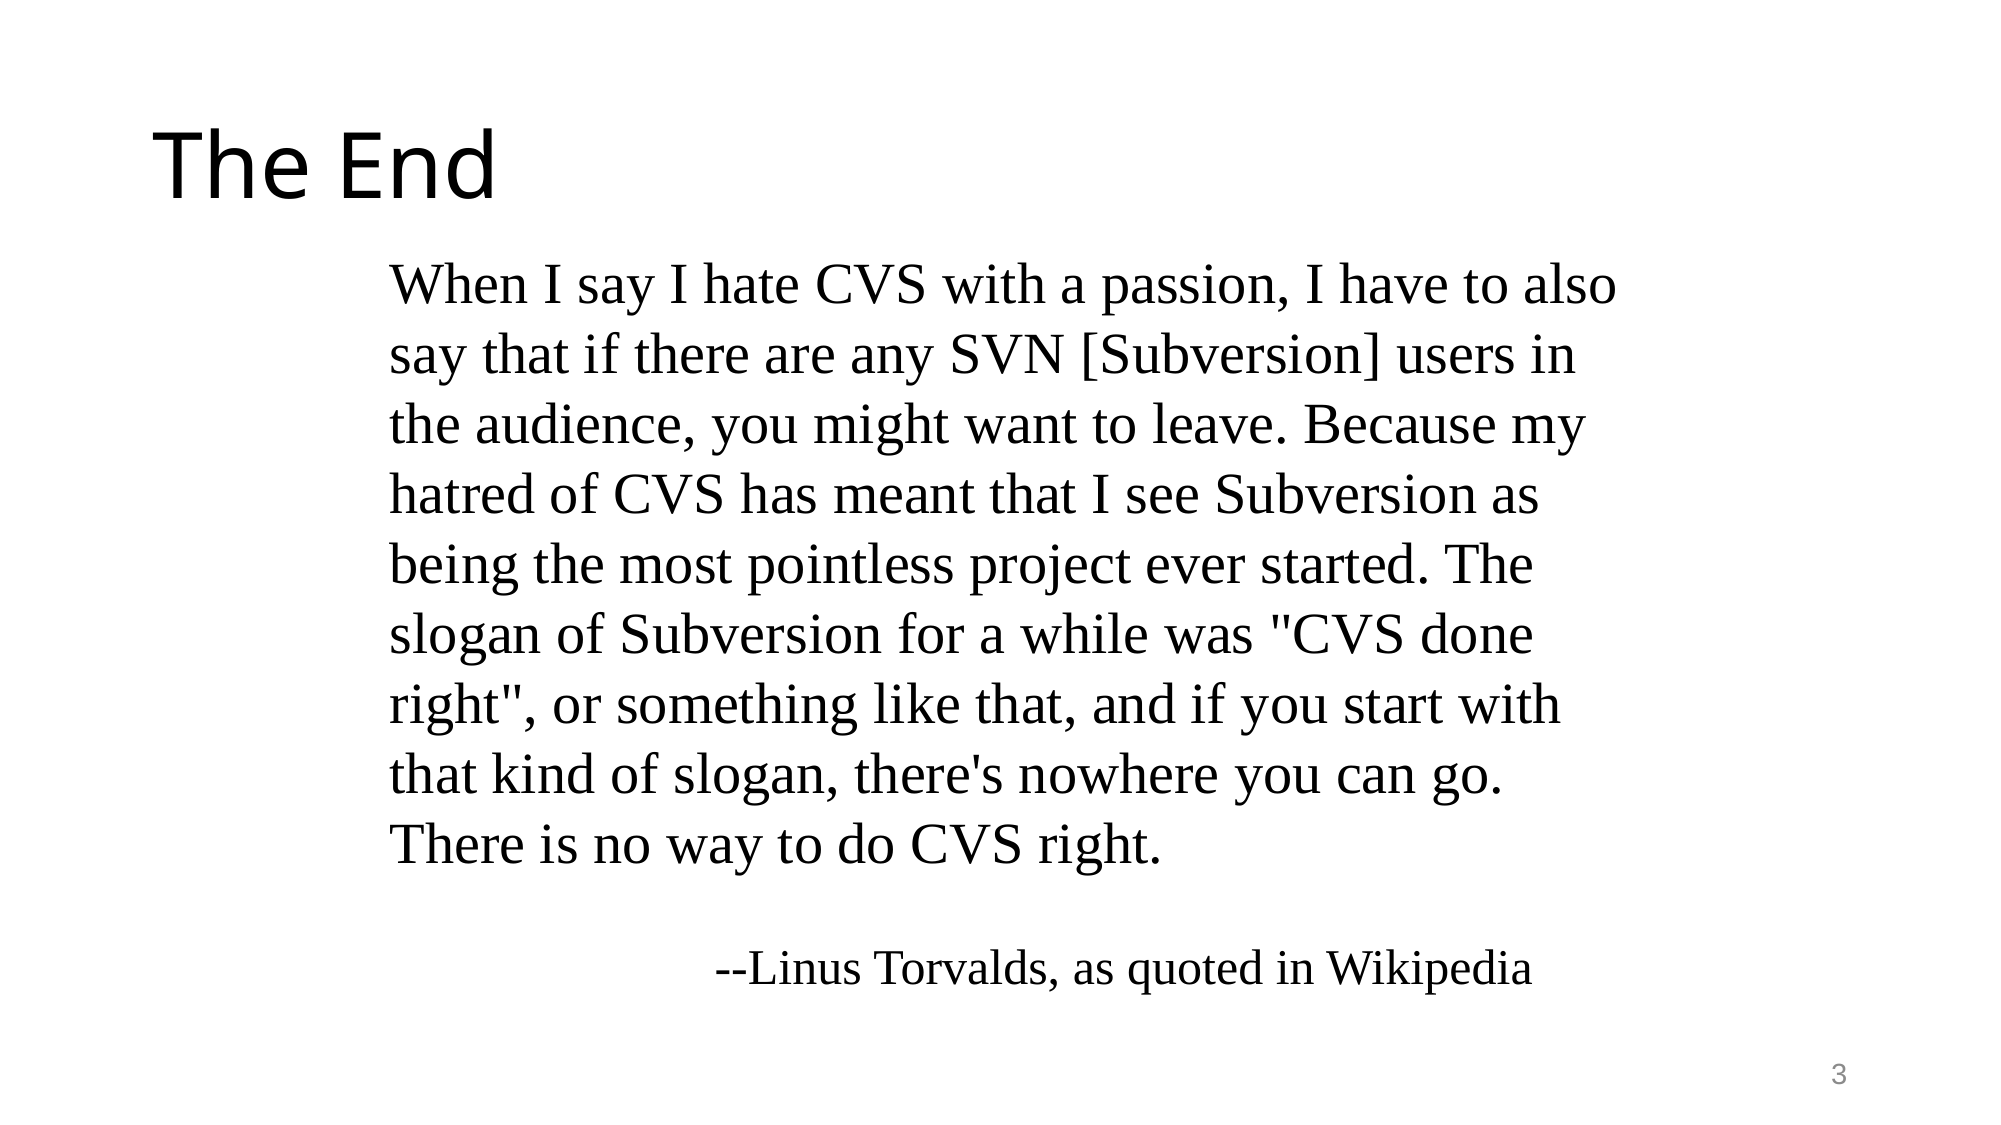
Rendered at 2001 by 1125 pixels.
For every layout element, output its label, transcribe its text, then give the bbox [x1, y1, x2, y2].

slide_number 3 [1412, 1042, 1863, 1103]
text_box When I say I hate CVS with a passion, I have to also say that if there are any SVN [Subversion] users in the audience, you might want to leave. Because my hatred of CVS has meant that I see Subversion as being the most pointless project ever started. The slogan of Subversion for a while was "CVS done right", or something like that, and if you start with that kind of slogan, there's nowhere you can go. There is no way to do CVS right. --Linus Torvalds, as quoted in Wikipedia [374, 237, 1638, 1003]
title The End [137, 59, 1863, 278]
